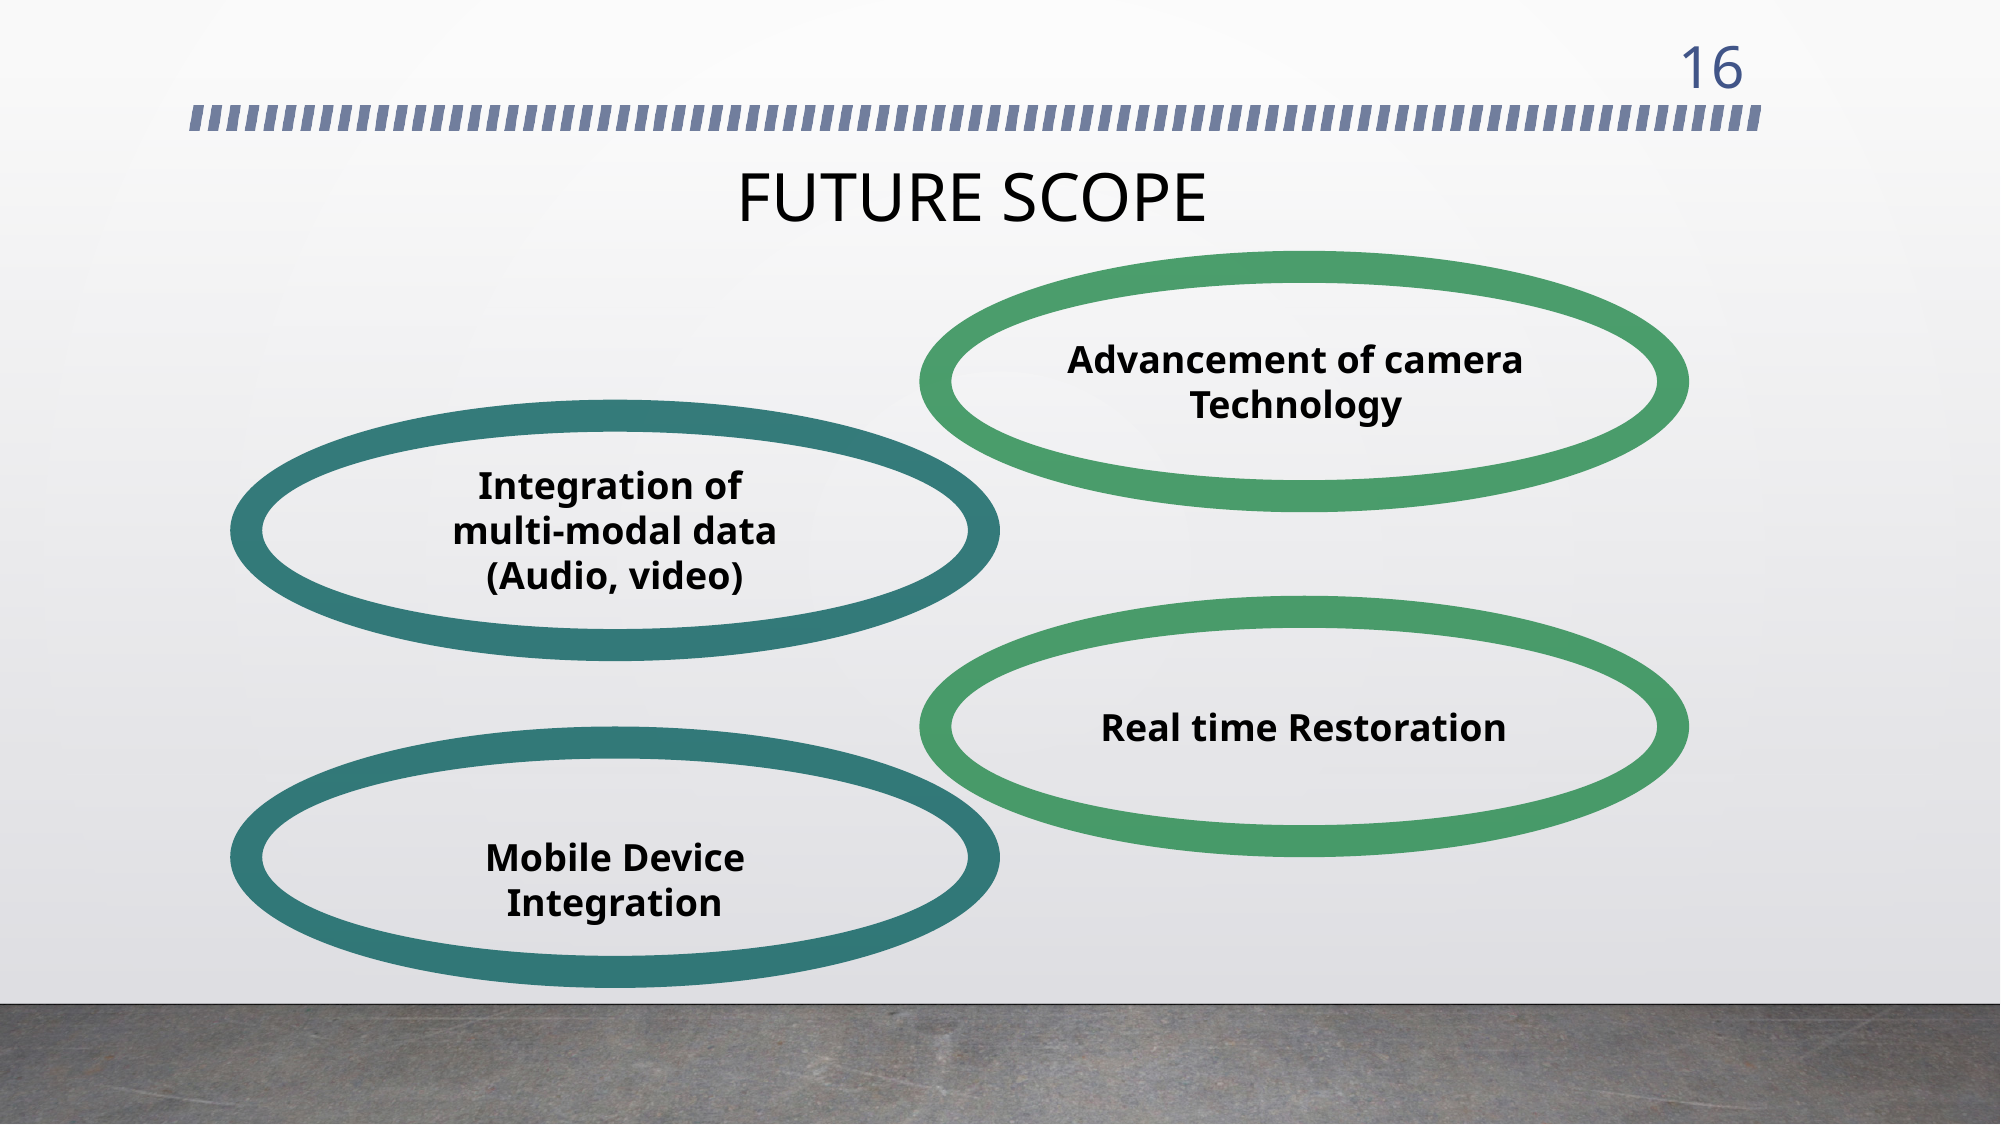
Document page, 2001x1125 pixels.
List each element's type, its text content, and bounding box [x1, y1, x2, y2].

text_box Advancement of camera Technology [1040, 328, 1552, 434]
text_box Real time Restoration [1048, 696, 1560, 756]
title FUTURE SCOPE [185, 156, 1761, 329]
slide_number 16 [1626, 22, 1760, 106]
text_box [228, 398, 1002, 663]
text_box Mobile Device Integration [359, 826, 871, 932]
text_box [918, 249, 1691, 514]
text_box [918, 594, 1691, 859]
picture [0, 1004, 2000, 1124]
text_box [228, 725, 1002, 990]
text_box Integration of multi-modal data (Audio, video) [359, 454, 871, 605]
